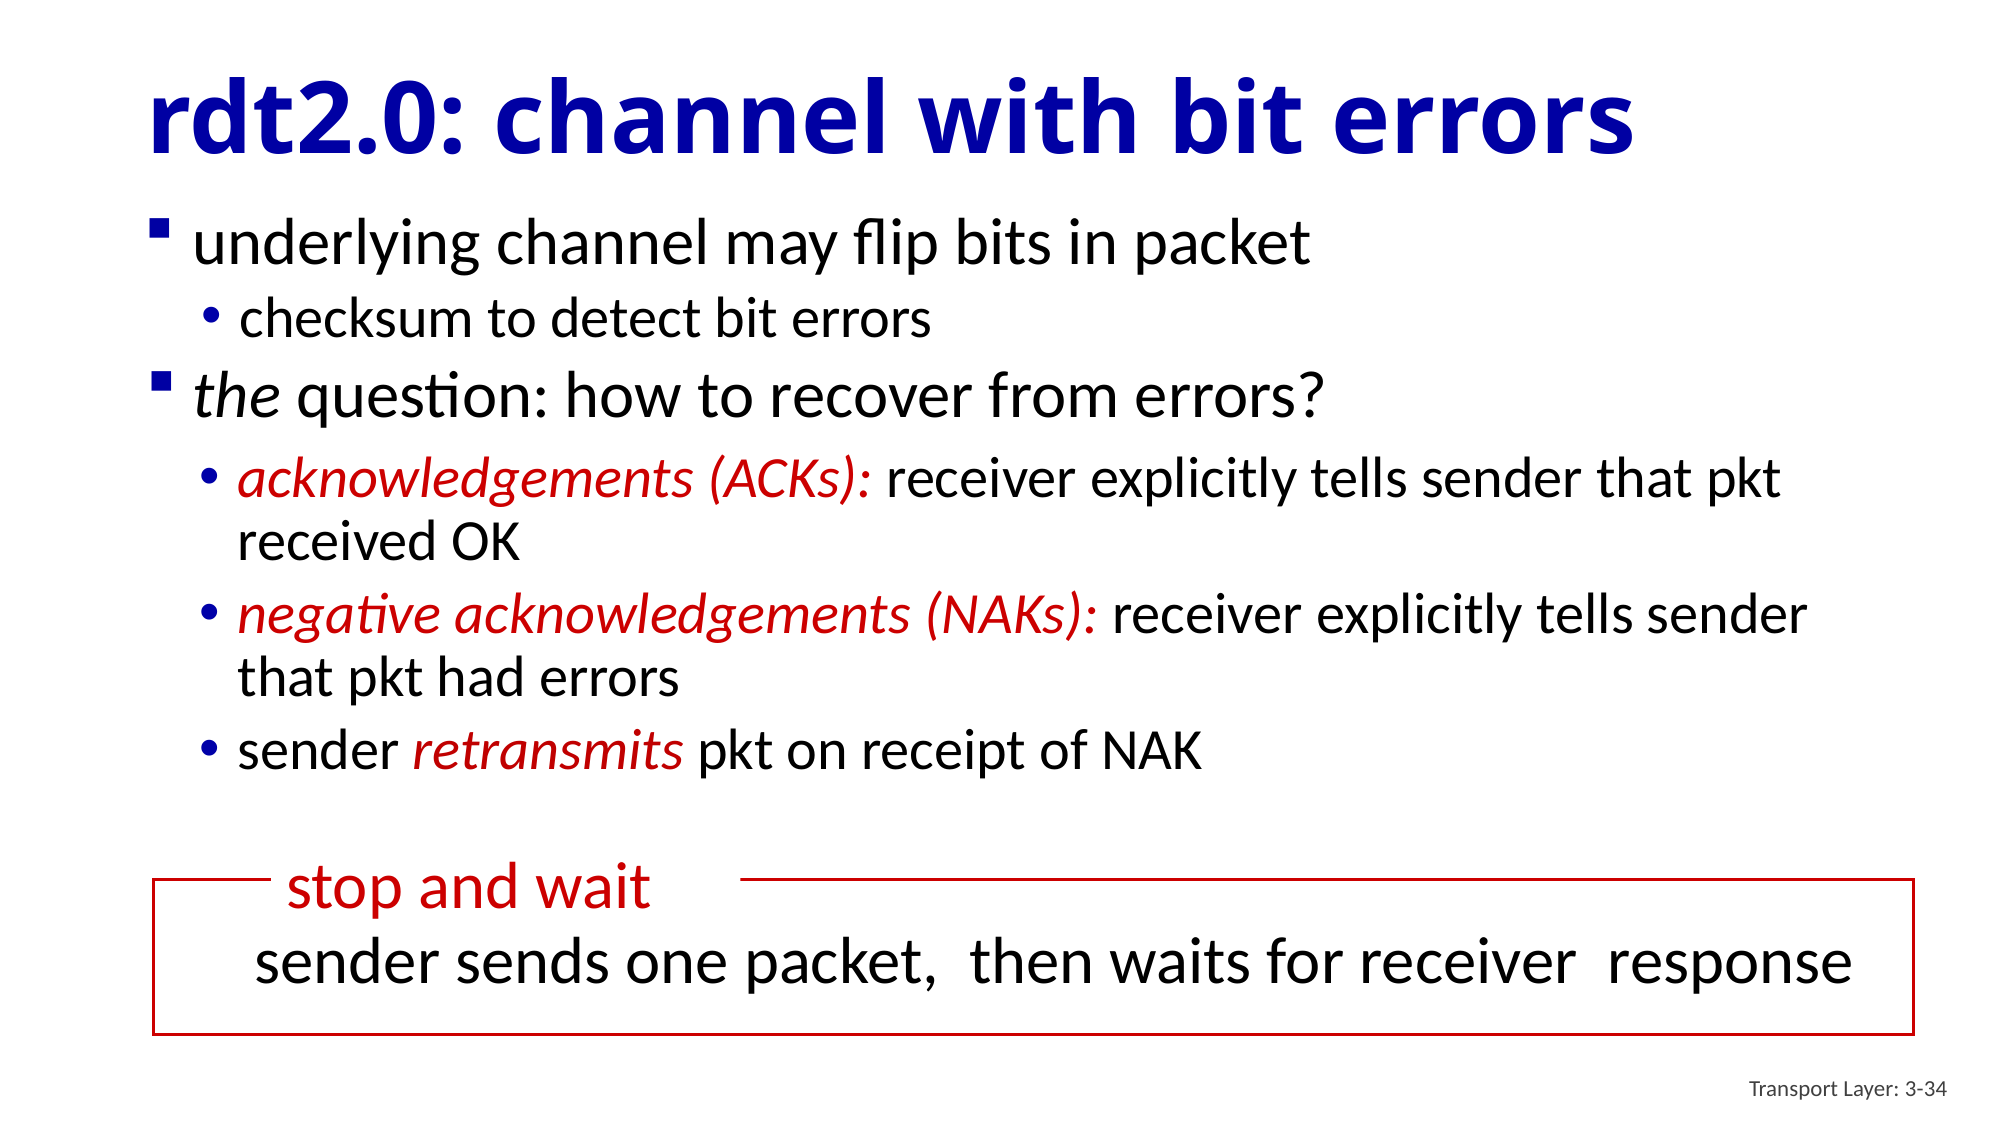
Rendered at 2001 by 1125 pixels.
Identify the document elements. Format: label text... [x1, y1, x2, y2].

slide_number Transport Layer: 3-34 [1512, 1056, 1963, 1117]
text_box underlying channel may flip bits in packet checksum to detect bit errors the question: how to recover from errors? [110, 208, 1932, 939]
title rdt2.0: channel with bit errors [131, 47, 1952, 195]
text_box acknowledgements (ACKs): receiver explicitly tells sender that pkt received OK negative acknowledgements (NAKs): receiver explicitly tells sender that pkt had errors sender retransmits pkt on receipt of NAK [108, 439, 1914, 794]
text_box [153, 834, 1914, 1076]
